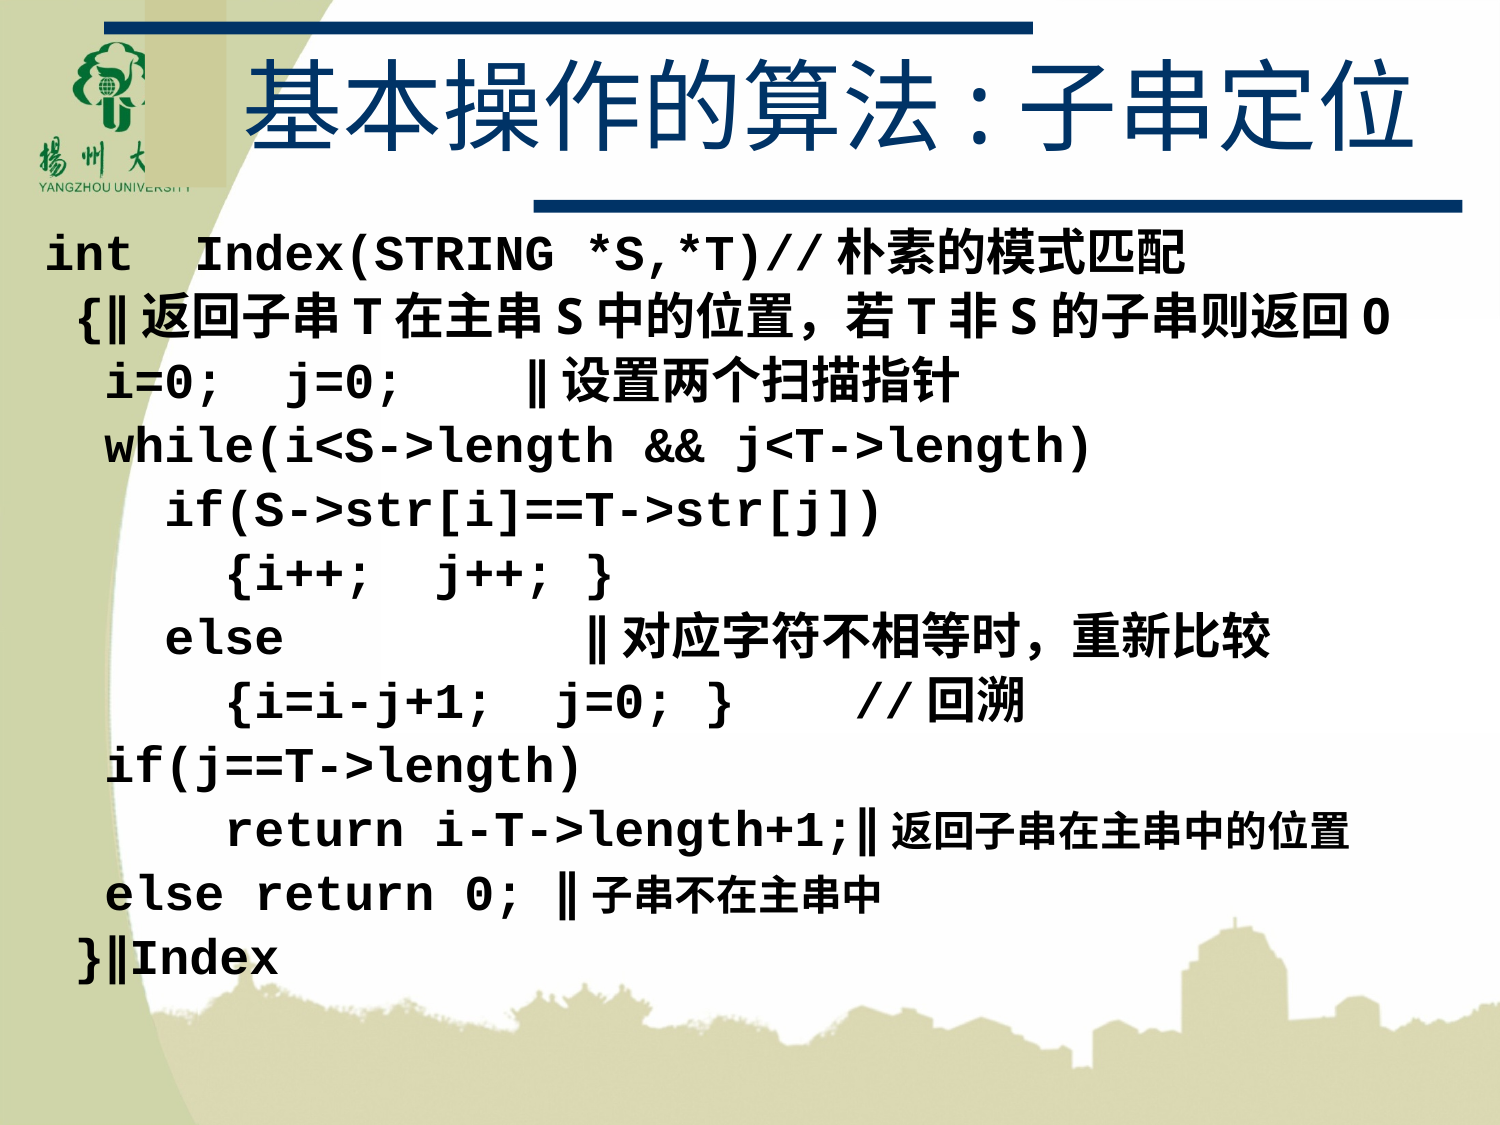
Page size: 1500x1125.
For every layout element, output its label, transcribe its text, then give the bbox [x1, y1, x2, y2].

picture [0, 0, 1500, 1125]
list int Index(STRING *S,*T)//朴素的模式匹配 {∥返回子串T在主串S中的位置，若T非S的子串则返回0 i=0; j=0; ∥设置两个扫描指针 while(i<S->length && j<T->length) if(S->str[i]==T->str[j]) {i++; j++; } else ∥对应字符不相等时，重新比较 {i=i-j+1; j=0; } //回溯 if(j==T->length) return i-T->length+1;∥返回子串在主串中的位置 else return 0; ∥子串不在主串中 }∥Index [29, 219, 1413, 1125]
title 基本操作的算法:子串定位 [224, 37, 1436, 188]
